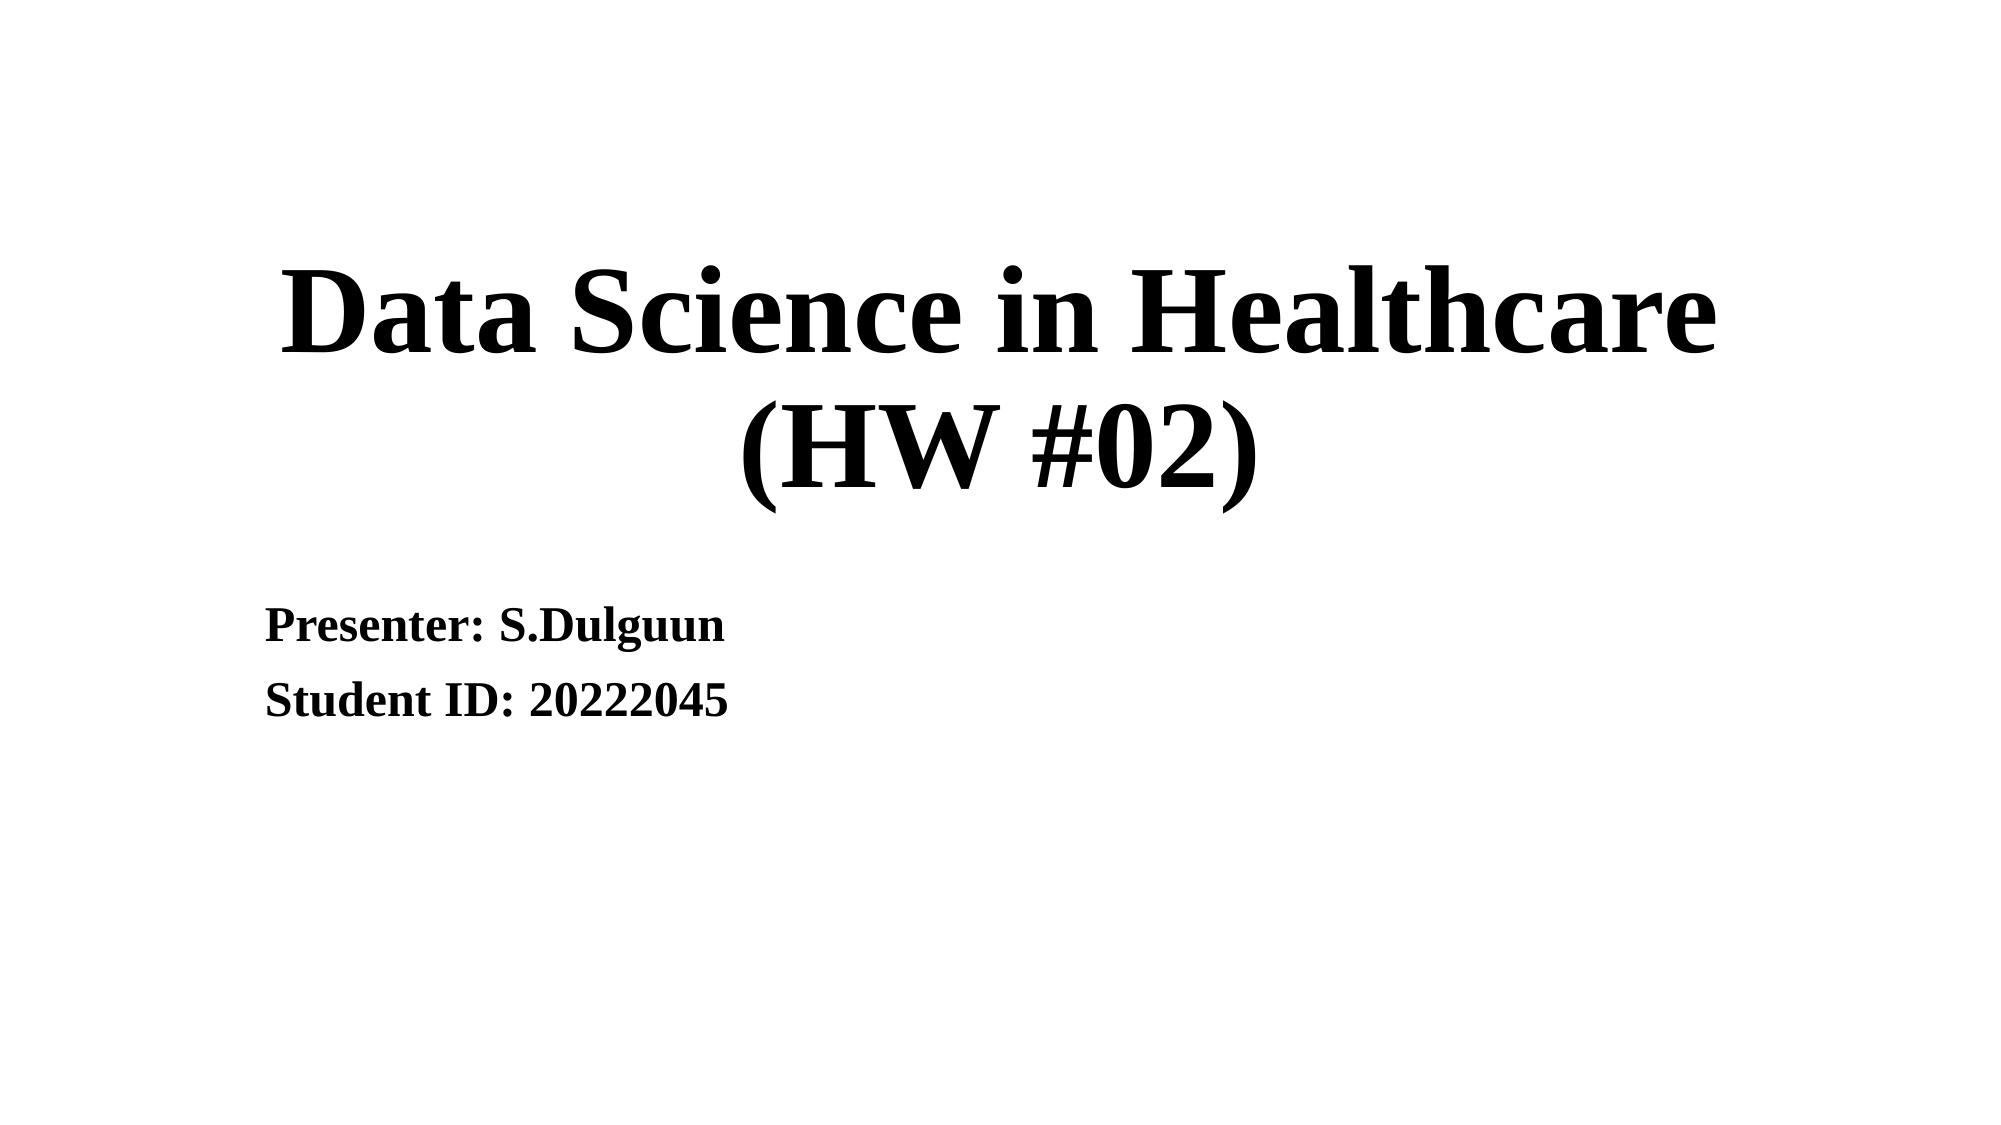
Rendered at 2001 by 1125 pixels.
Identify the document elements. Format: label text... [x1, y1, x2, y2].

title Data Science in Healthcare (HW #02) [249, 184, 1750, 576]
subtitle Presenter: S.Dulguun Student ID: 20222045 [249, 590, 1750, 931]
